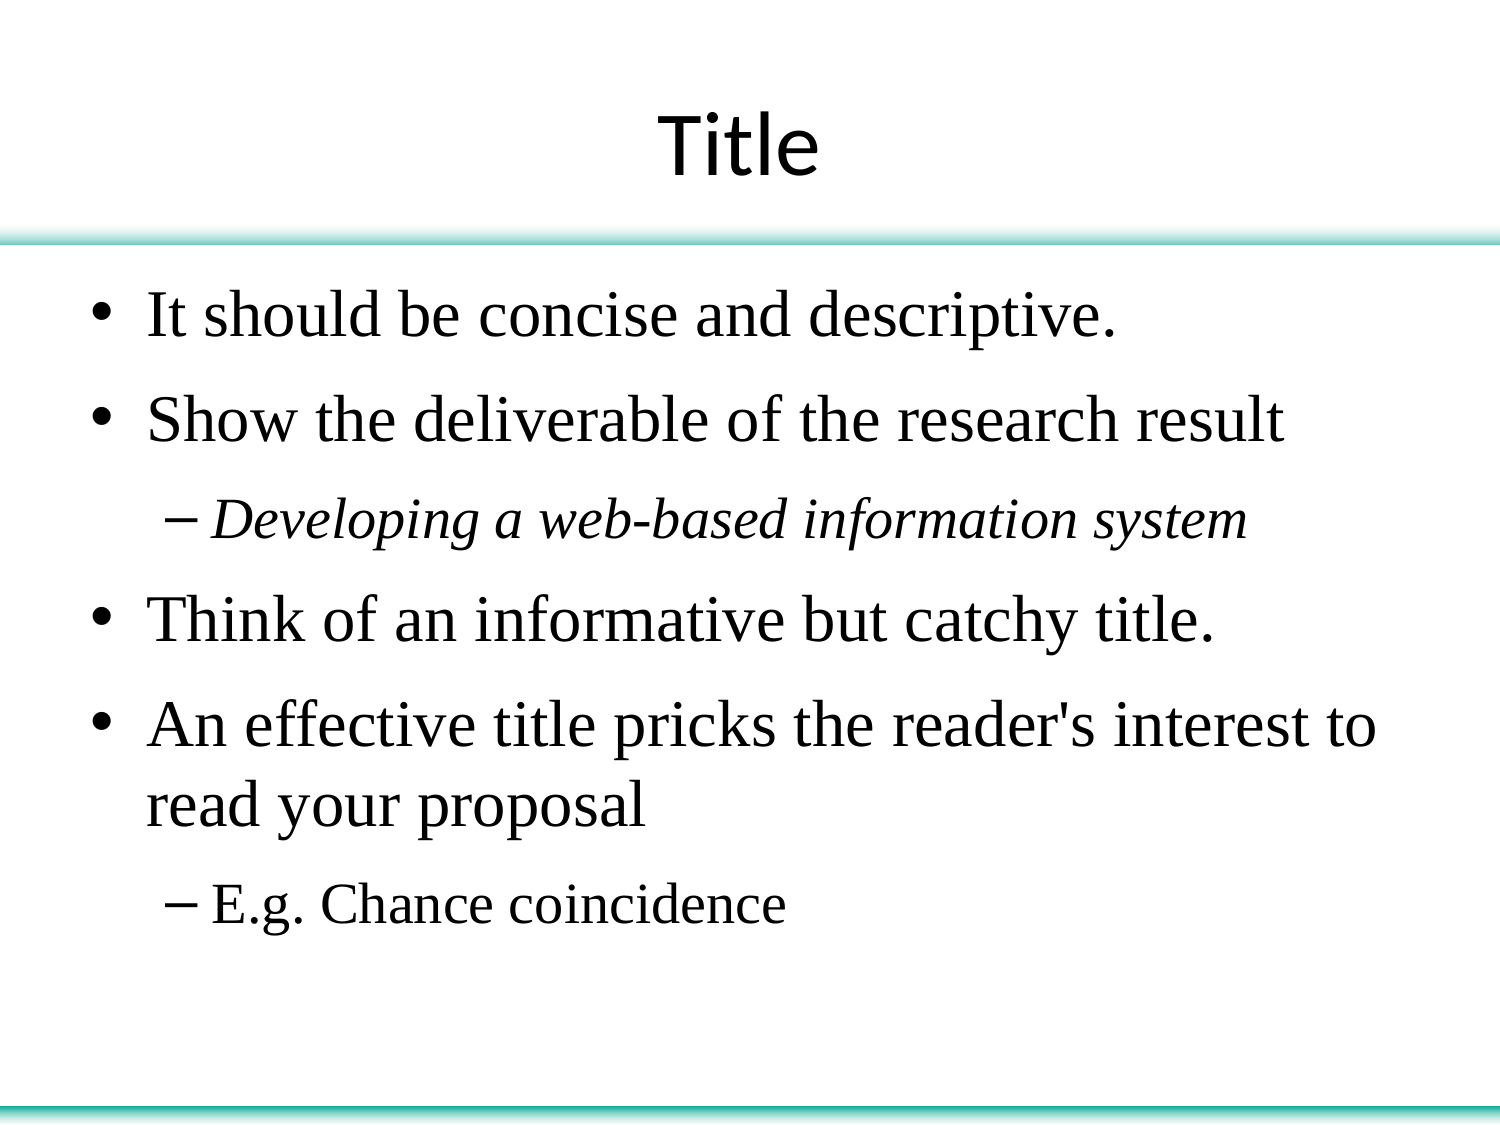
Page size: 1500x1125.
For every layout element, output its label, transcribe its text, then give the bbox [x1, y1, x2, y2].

list It should be concise and descriptive. Show the deliverable of the research result Developing a web-based information system Think of an informative but catchy title. An effective title pricks the reader's interest to read your proposal E.g. Chance coincidence [75, 262, 1425, 1005]
title Title [75, 45, 1425, 233]
